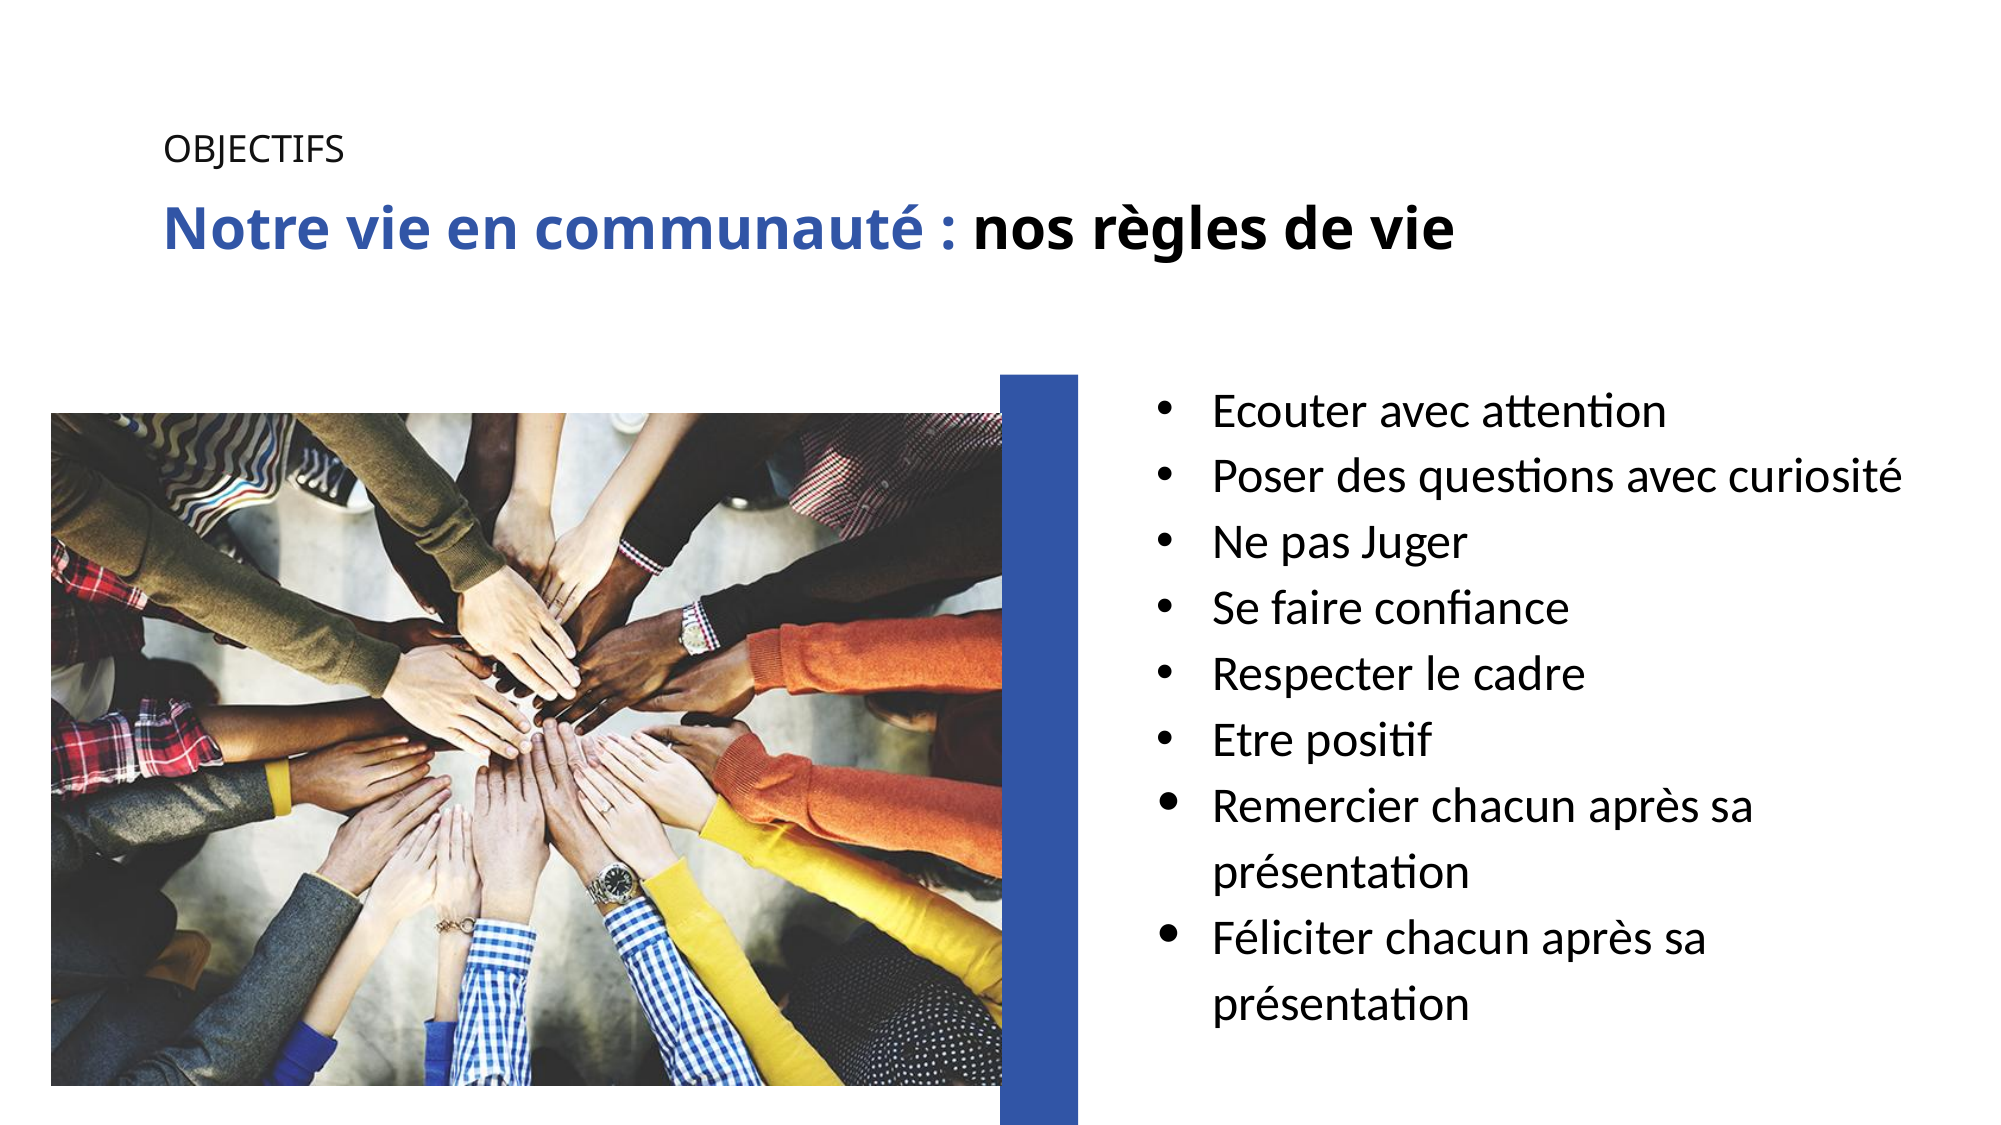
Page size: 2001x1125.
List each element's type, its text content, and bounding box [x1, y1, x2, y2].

text_box OBJECTIFS [147, 124, 628, 171]
text_box Notre vie en communauté : nos règles de vie [147, 183, 2000, 269]
text_box Ecouter avec attention Poser des questions avec curiosité Ne pas Juger Se faire confiance Respecter le cadre Etre positif Remercier chacun après sa présentation Féliciter chacun après sa présentation [1141, 363, 1944, 1039]
picture [51, 413, 1002, 1087]
text_box [1000, 374, 1079, 1125]
